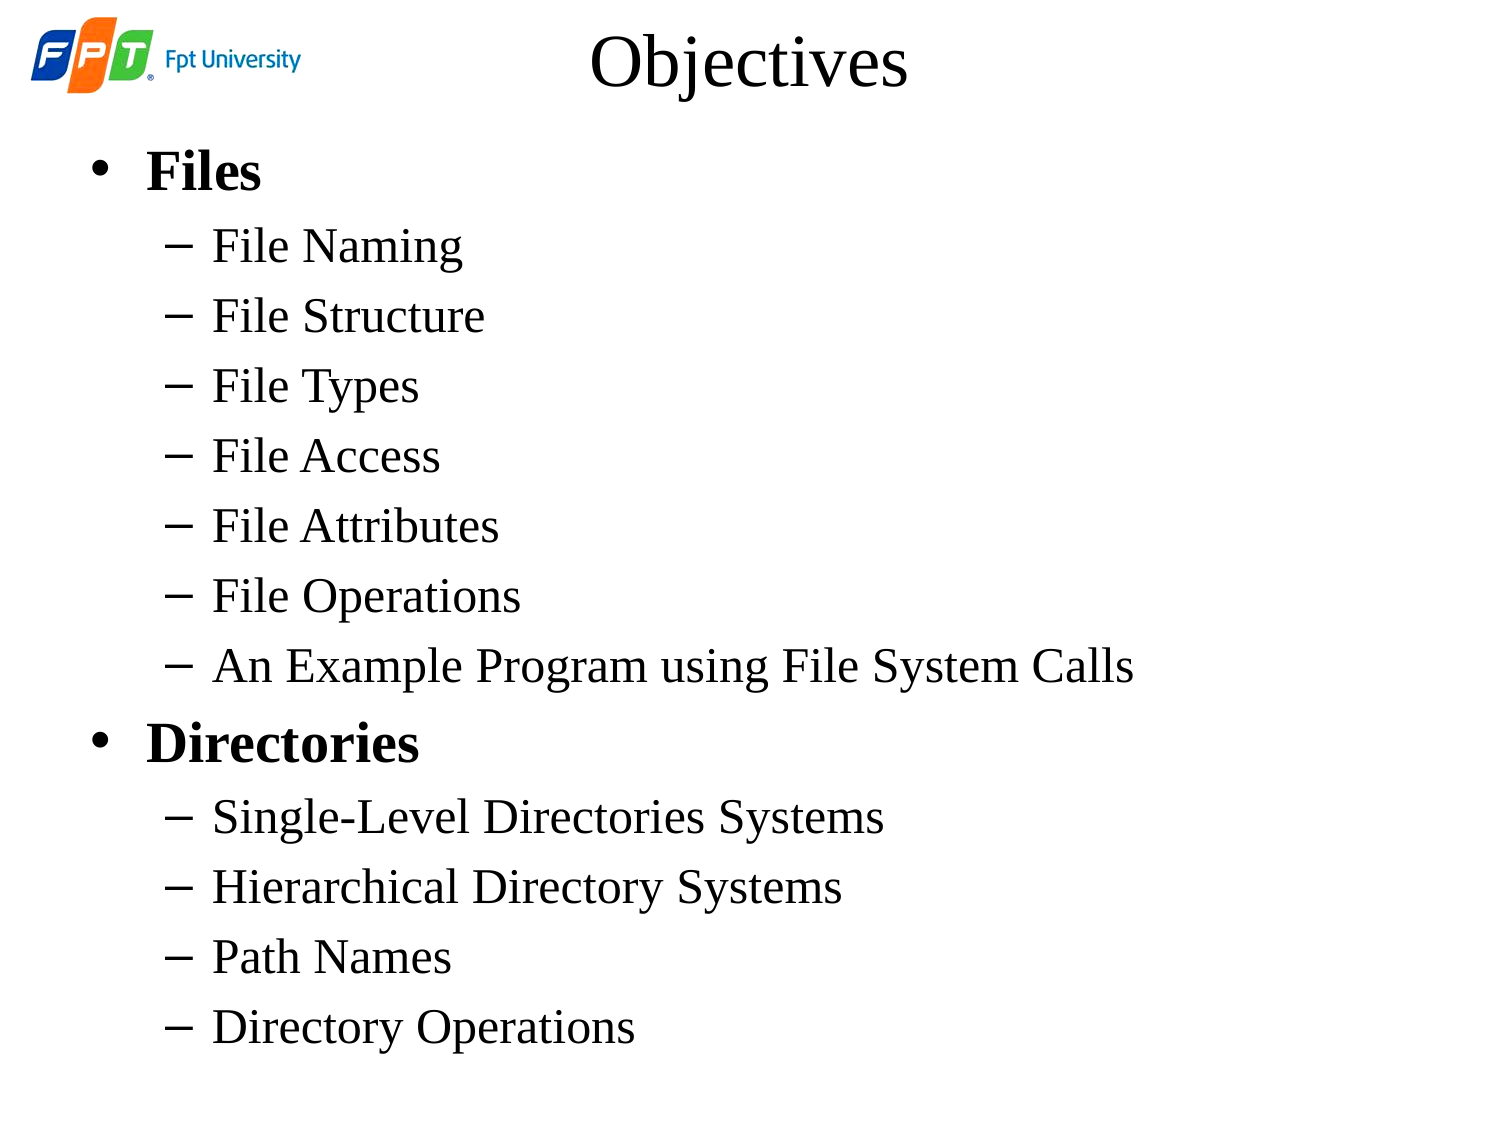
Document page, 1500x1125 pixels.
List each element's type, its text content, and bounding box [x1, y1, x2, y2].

title Objectives [75, 0, 1425, 113]
list Files File Naming File Structure File Types File Access File Attributes File Operations An Example Program using File System Calls Directories Single-Level Directories Systems Hierarchical Directory Systems Path Names Directory Operations [75, 125, 1500, 1125]
picture [0, 0, 325, 122]
